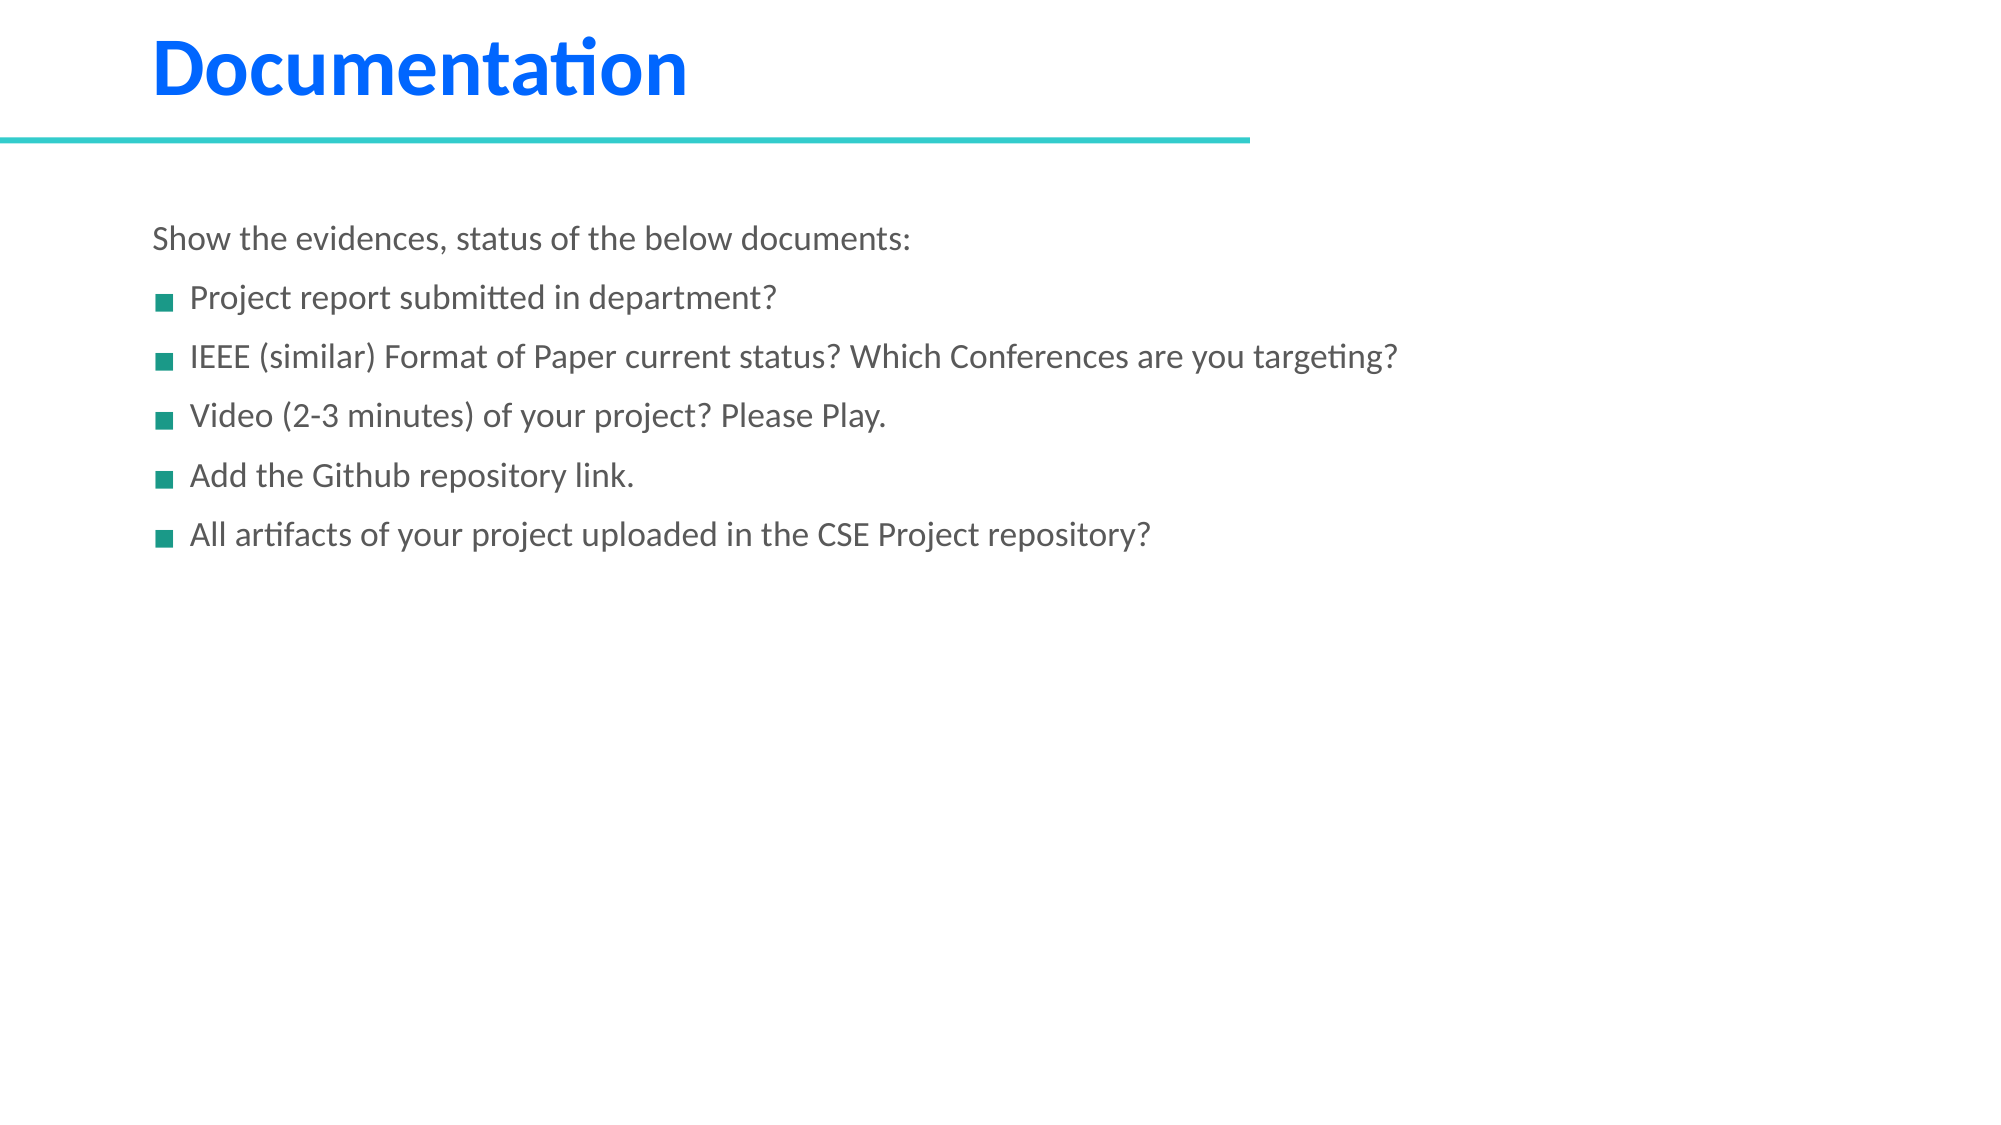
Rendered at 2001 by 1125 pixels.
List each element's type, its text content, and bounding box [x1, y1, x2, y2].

title Documentation [137, 0, 1863, 138]
list Show the evidences, status of the below documents: Project report submitted in department? IEEE (similar) Format of Paper current status? Which Conferences are you targeting? Video (2-3 minutes) of your project? Please Play. Add the Github repository link. All artifacts of your project uploaded in the CSE Project repository? [137, 212, 1863, 1014]
